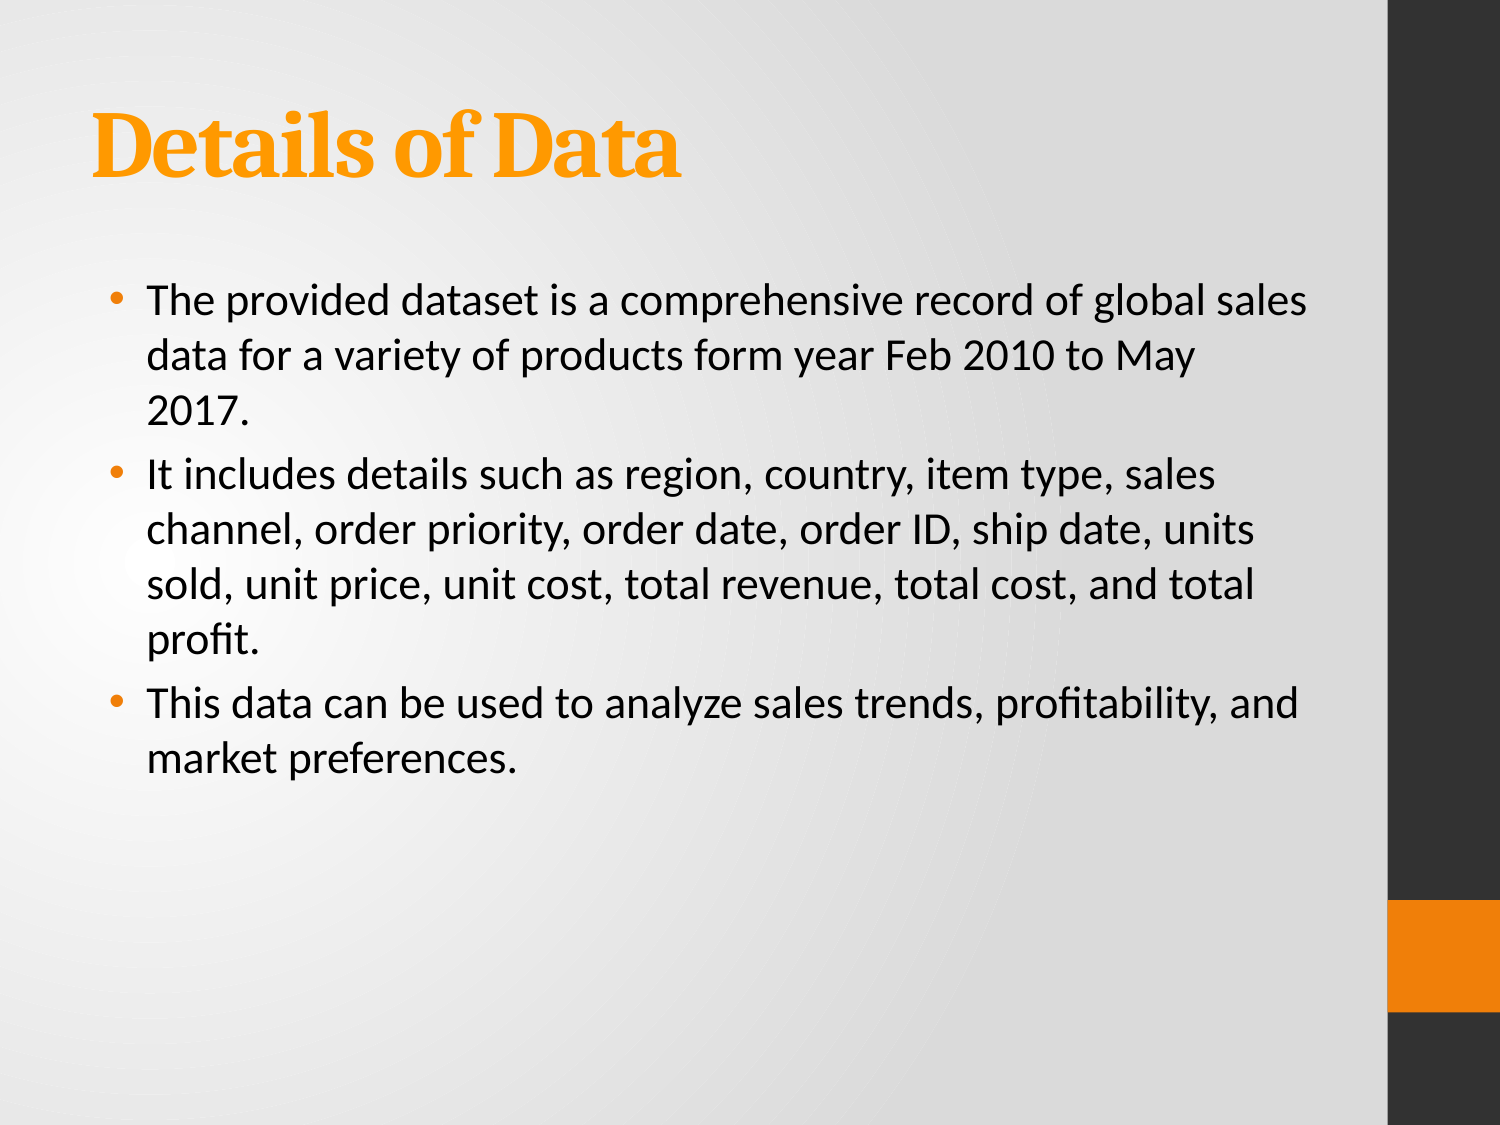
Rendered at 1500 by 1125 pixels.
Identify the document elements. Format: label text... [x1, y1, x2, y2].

title Details of Data [75, 45, 1325, 233]
list The provided dataset is a comprehensive record of global sales data for a variety of products form year Feb 2010 to May 2017. It includes details such as region, country, item type, sales channel, order priority, order date, order ID, ship date, units sold, unit price, unit cost, total revenue, total cost, and total profit. This data can be used to analyze sales trends, profitability, and market preferences. [75, 262, 1325, 1050]
